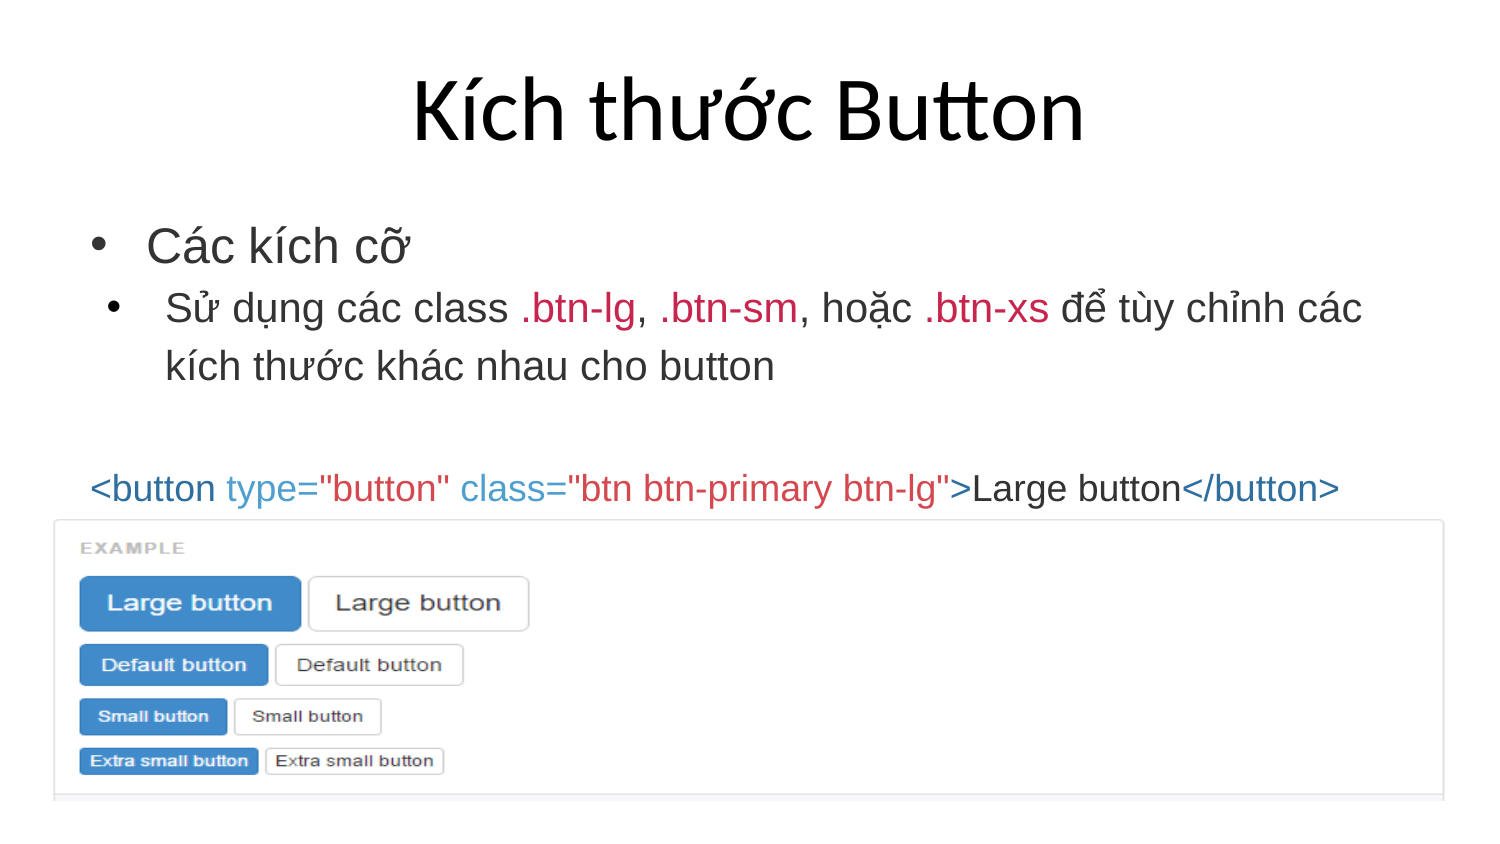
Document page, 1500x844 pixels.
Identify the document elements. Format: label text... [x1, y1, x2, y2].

picture [52, 518, 1448, 801]
title Kích thước Button [75, 33, 1425, 175]
list Các kích cỡ Sử dụng các class .btn-lg, .btn-sm, hoặc .btn-xs để tùy chỉnh các kích thước khác nhau cho button <button type="button" class="btn btn-primary btn-lg">Large button</button> [75, 196, 1425, 516]
